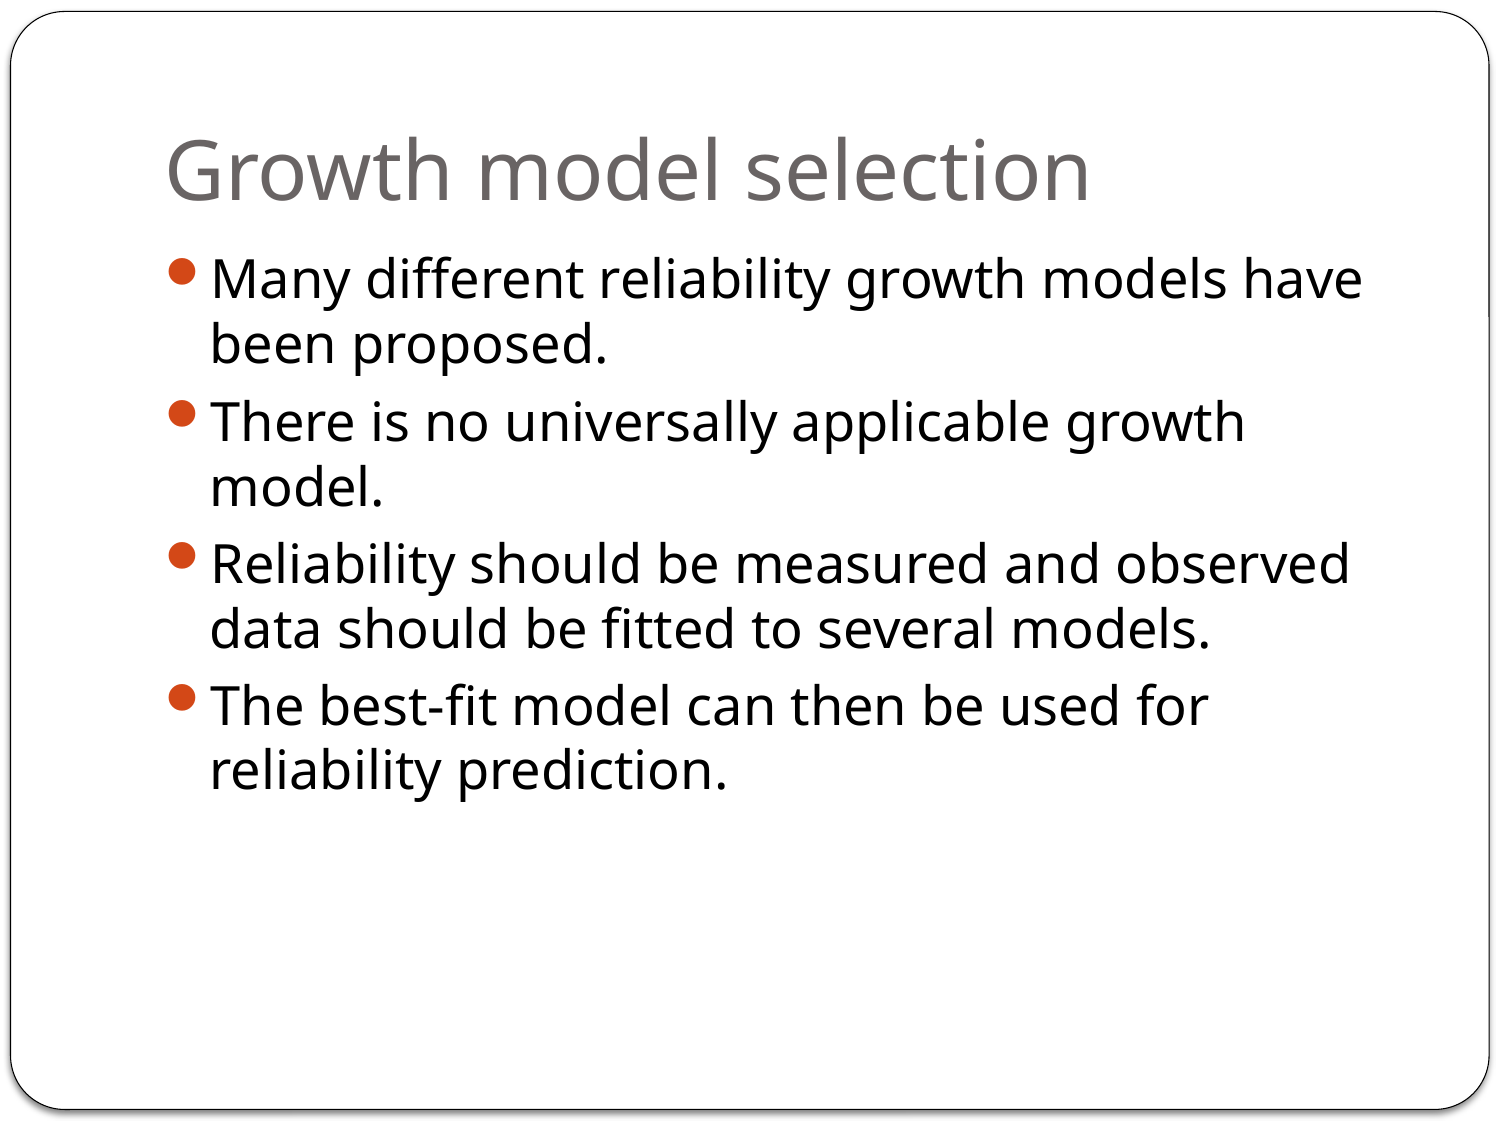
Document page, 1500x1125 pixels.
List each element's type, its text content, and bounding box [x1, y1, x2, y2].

list Many different reliability growth models have been proposed. There is no universally applicable growth model. Reliability should be measured and observed data should be fitted to several models. The best-fit model can then be used for reliability prediction. [150, 237, 1425, 988]
title Growth model selection [150, 45, 1425, 233]
